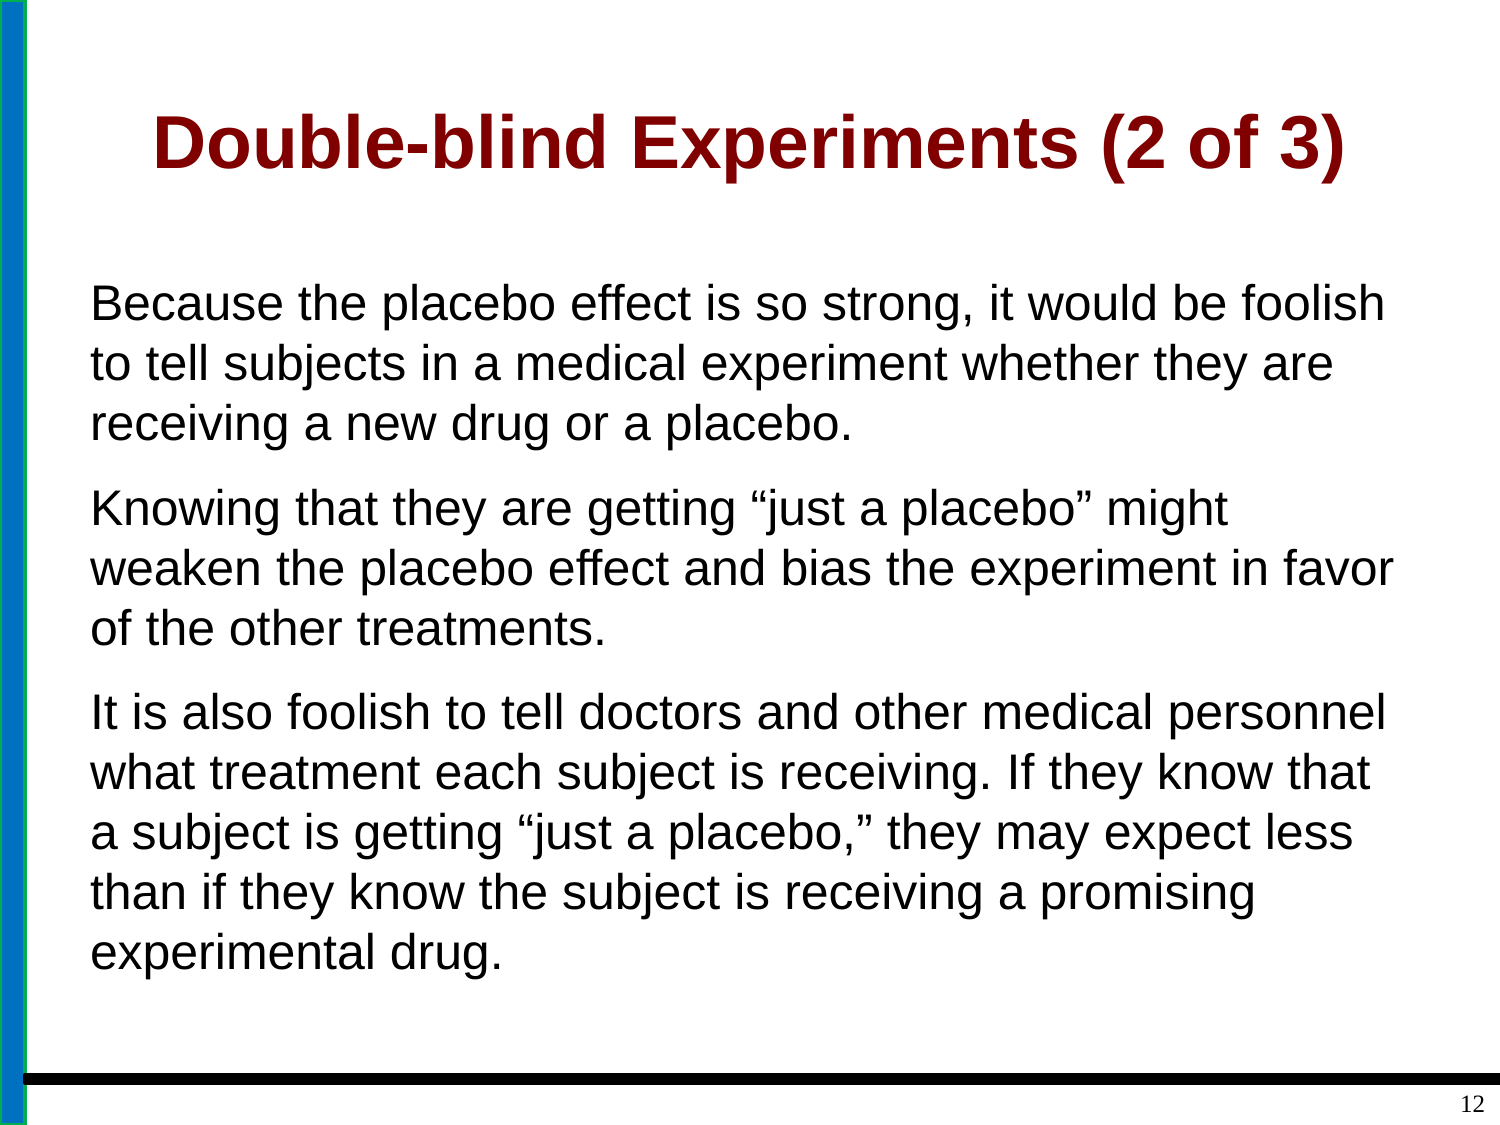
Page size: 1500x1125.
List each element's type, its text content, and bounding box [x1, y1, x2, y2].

list Because the placebo effect is so strong, it would be foolish to tell subjects in a medical experiment whether they are receiving a new drug or a placebo. Knowing that they are getting “just a placebo” might weaken the placebo effect and bias the experiment in favor of the other treatments. It is also foolish to tell doctors and other medical personnel what treatment each subject is receiving. If they know that a subject is getting “just a placebo,” they may expect less than if they know the subject is receiving a promising experimental drug. [74, 262, 1426, 1006]
title Double-blind Experiments (2 of 3) [74, 44, 1426, 233]
